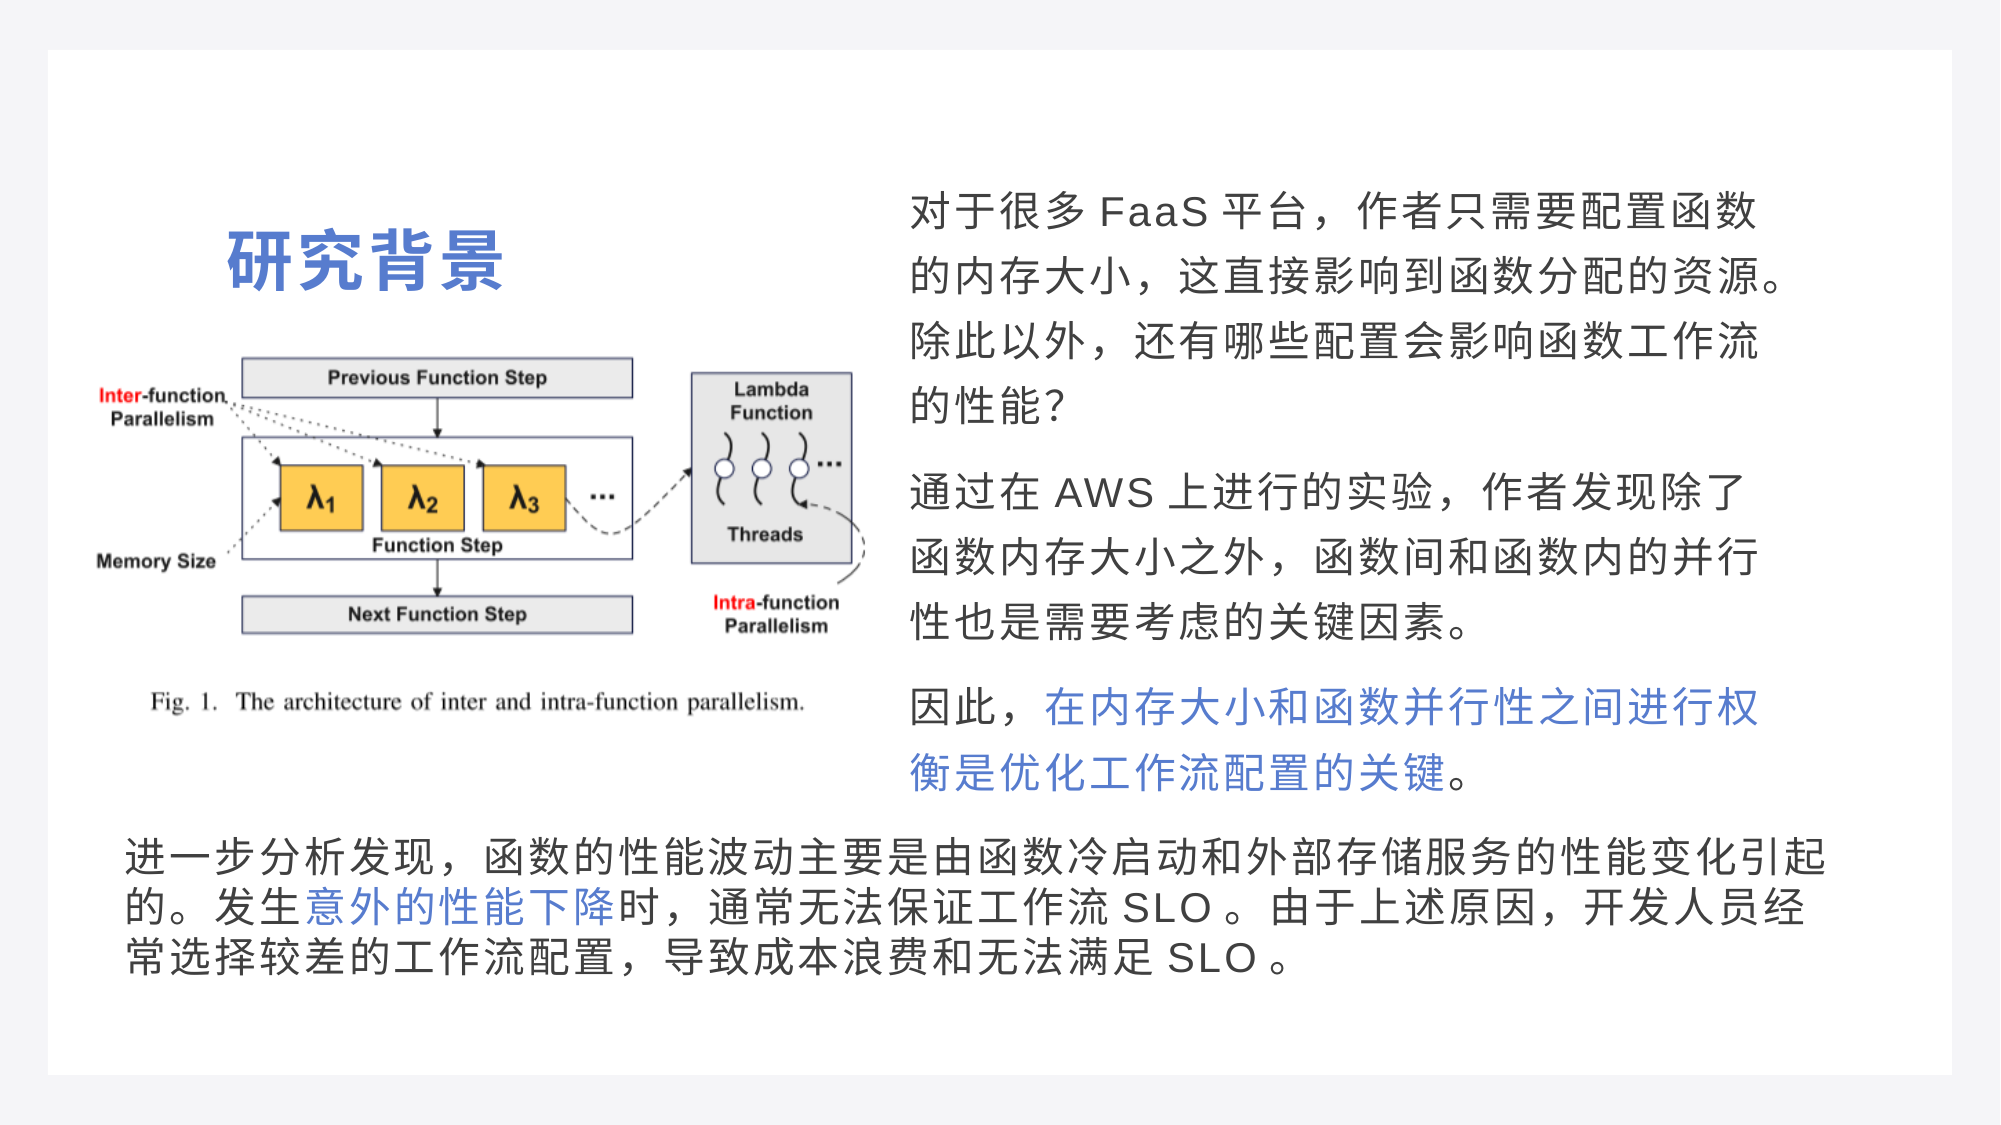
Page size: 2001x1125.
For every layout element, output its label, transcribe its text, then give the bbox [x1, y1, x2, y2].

title 研究背景 [210, 199, 893, 318]
picture [72, 343, 894, 746]
text_box 进一步分析发现，函数的性能波动主要是由函数冷启动和外部存储服务的性能变化引起的。发生意外的性能下降时，通常无法保证工作流SLO。由于上述原因，开发人员经常选择较差的工作流配置，导致成本浪费和无法满足SLO。 [110, 823, 1855, 1039]
list 对于很多FaaS平台，作者只需要配置函数的内存大小，这直接影响到函数分配的资源。除此以外，还有哪些配置会影响函数工作流的性能？ 通过在AWS上进行的实验，作者发现除了函数内存大小之外，函数间和函数内的并行性也是需要考虑的关键因素。 因此，在内存大小和函数并行性之间进行权衡是优化工作流配置的关键。 [893, 169, 1790, 735]
